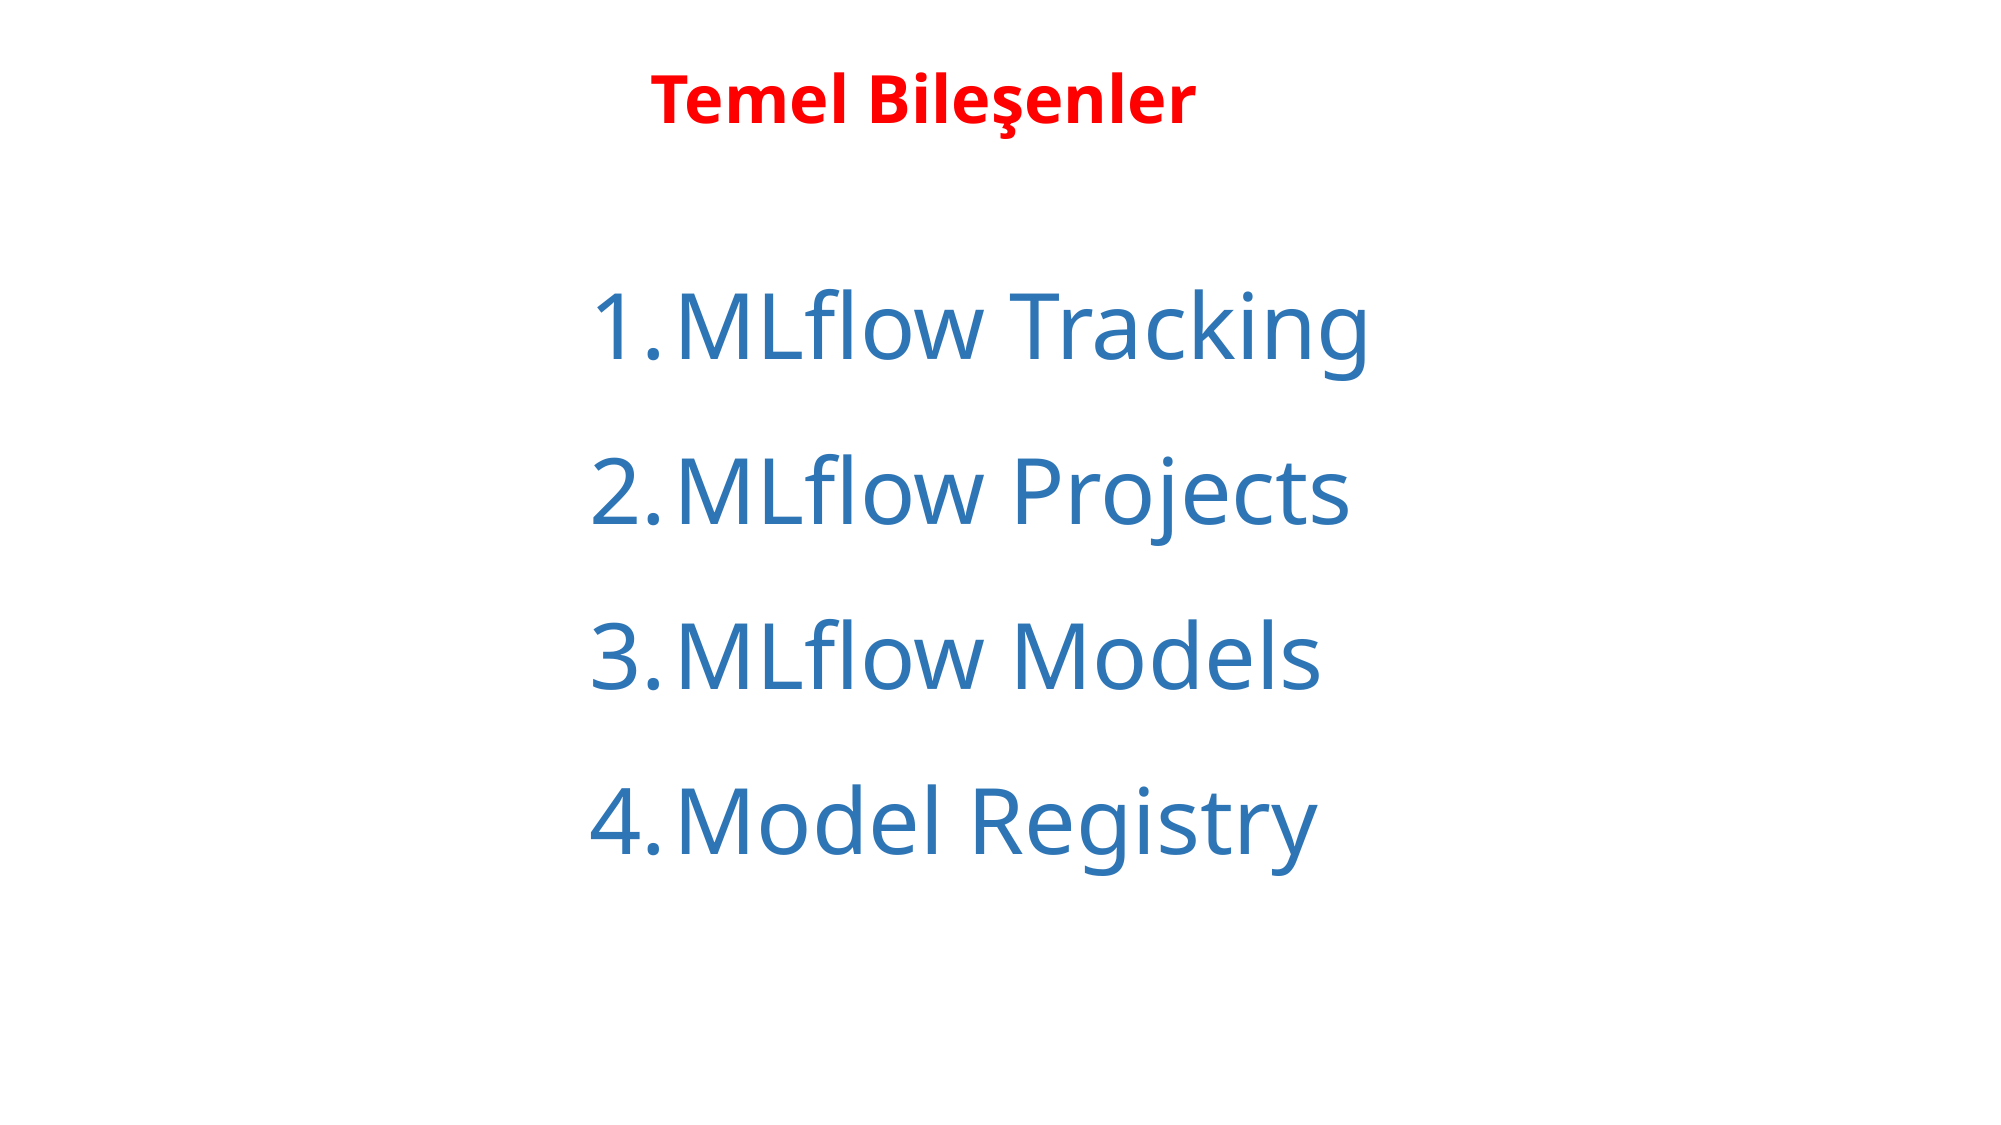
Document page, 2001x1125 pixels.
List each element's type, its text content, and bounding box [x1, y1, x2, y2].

text_box Temel Bileşenler [448, 49, 1400, 145]
text_box MLflow Tracking MLflow Projects MLflow Models Model Registry [499, 205, 1501, 880]
